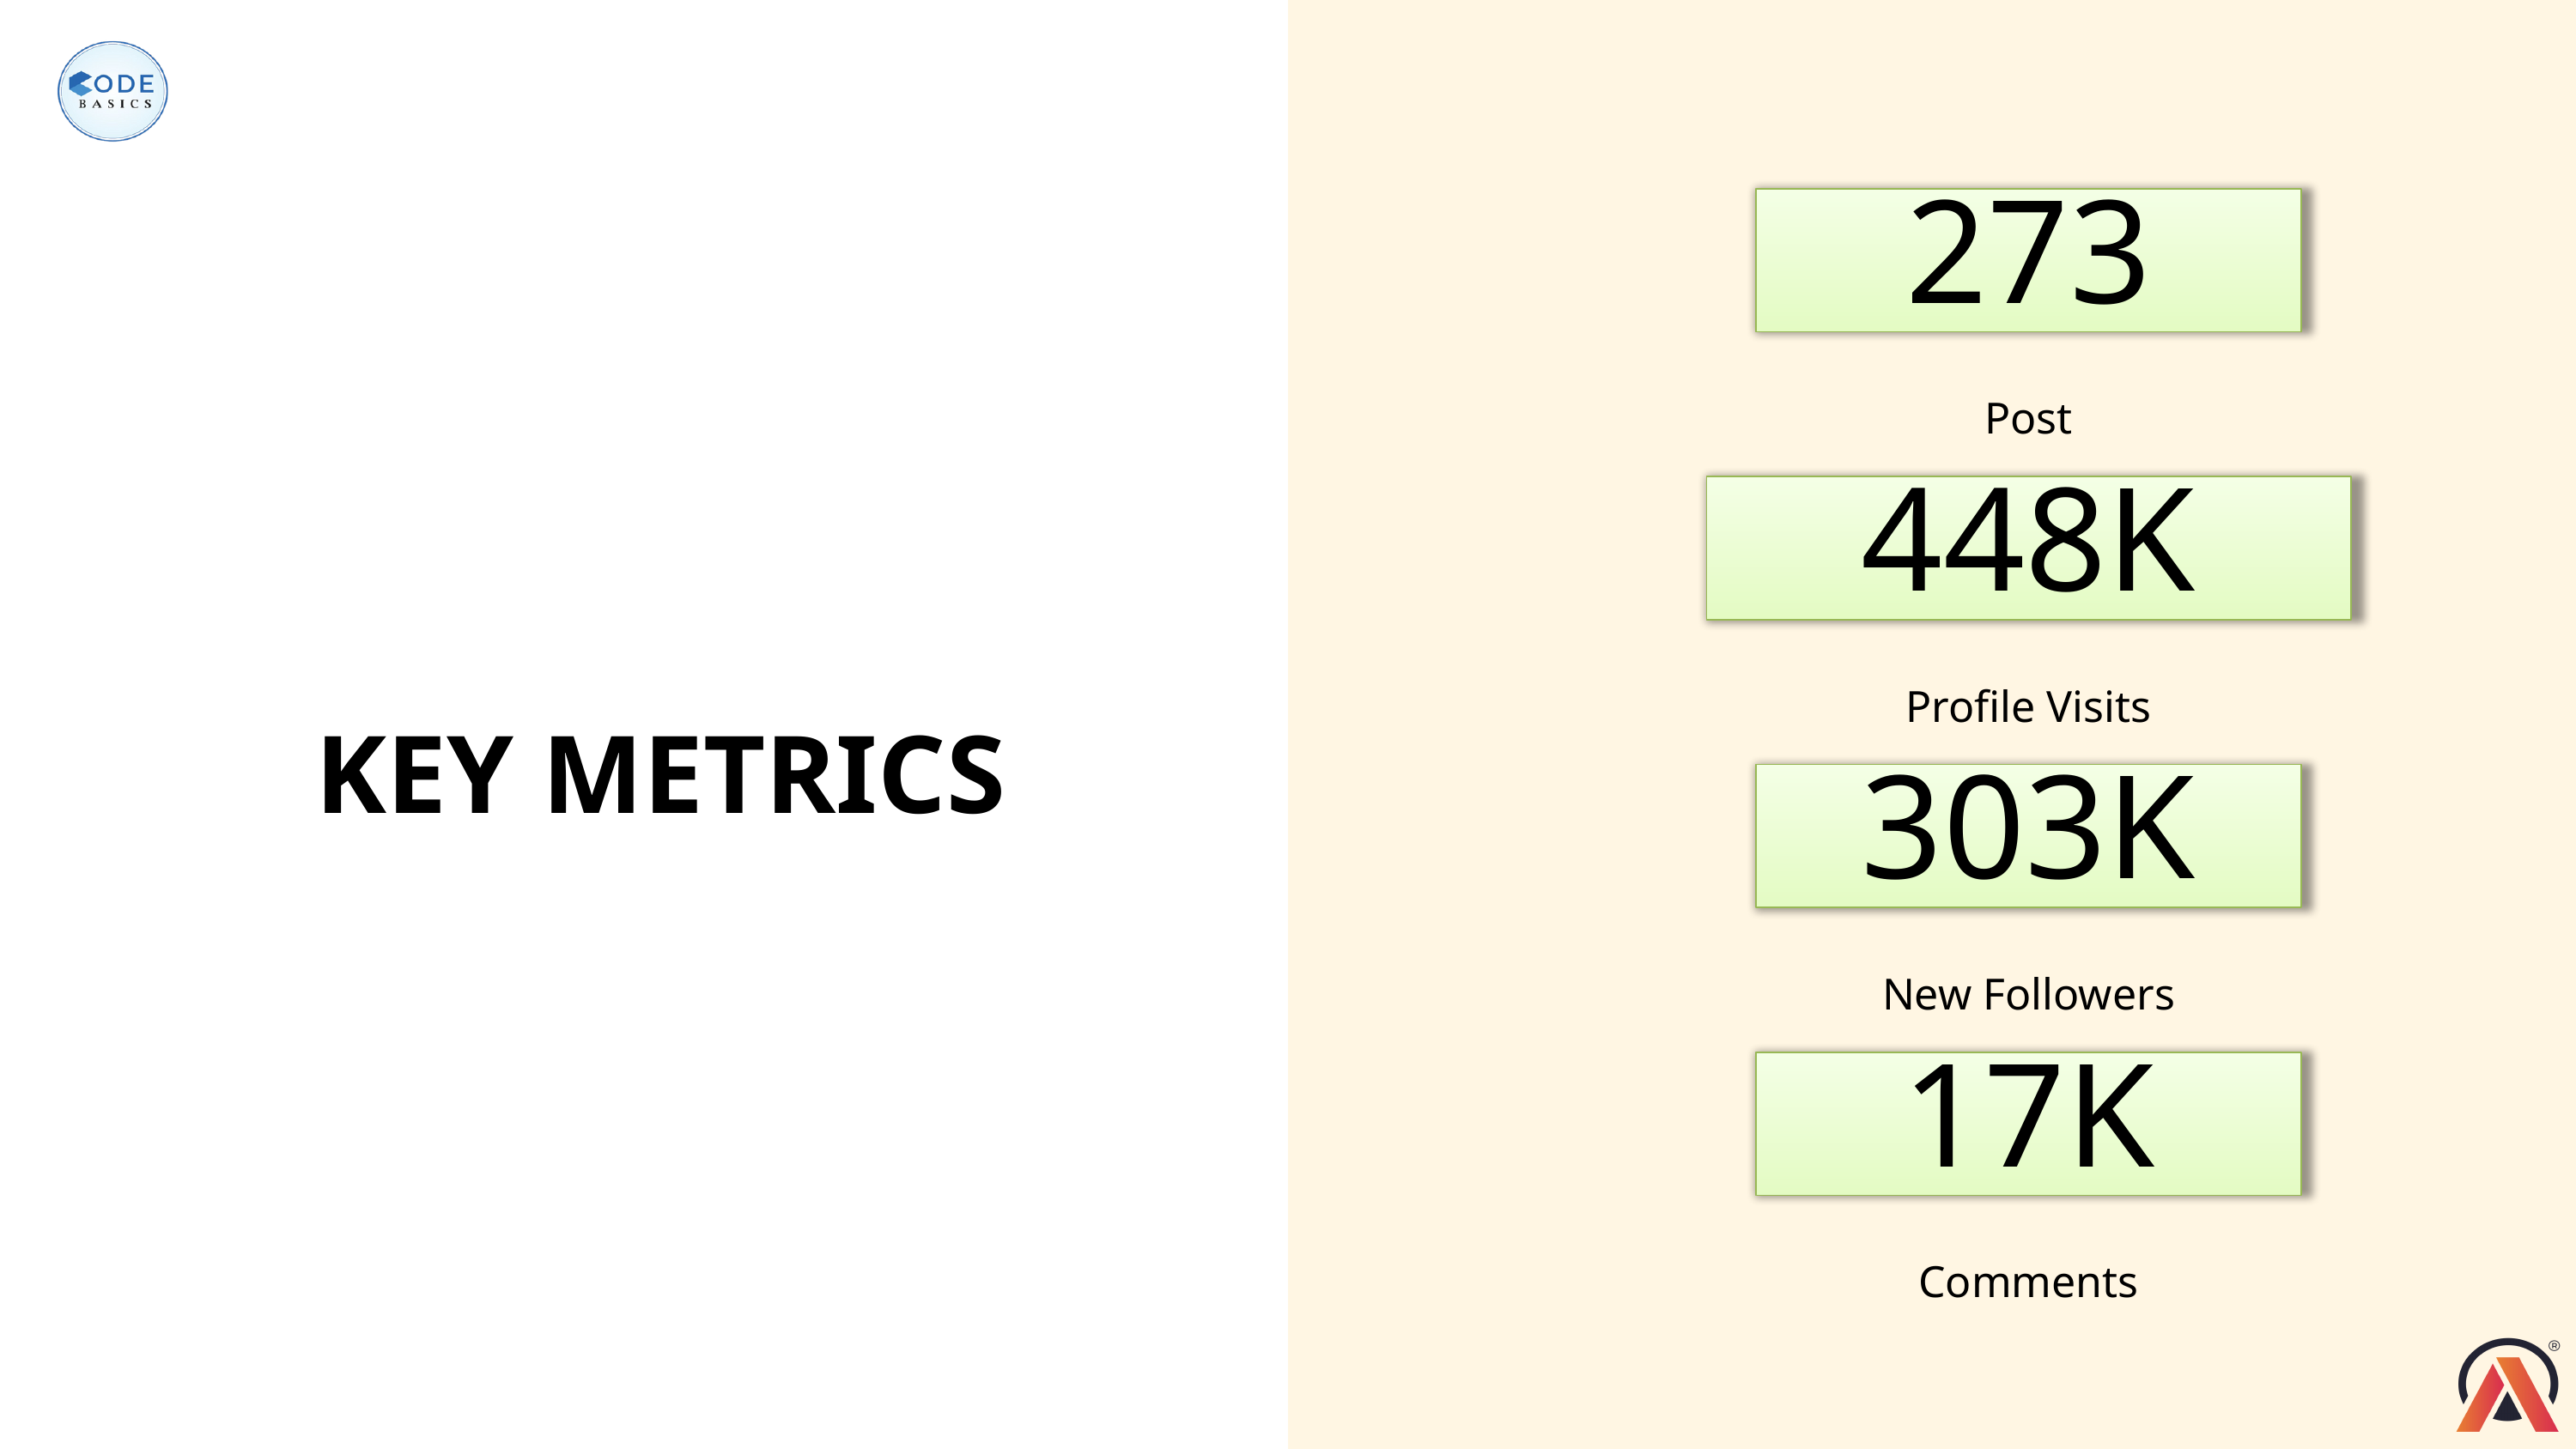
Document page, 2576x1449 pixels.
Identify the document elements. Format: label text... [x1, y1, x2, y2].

text_box [53, 37, 172, 145]
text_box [1287, 0, 2576, 1449]
text_box KEY METRICS [168, 626, 1153, 835]
